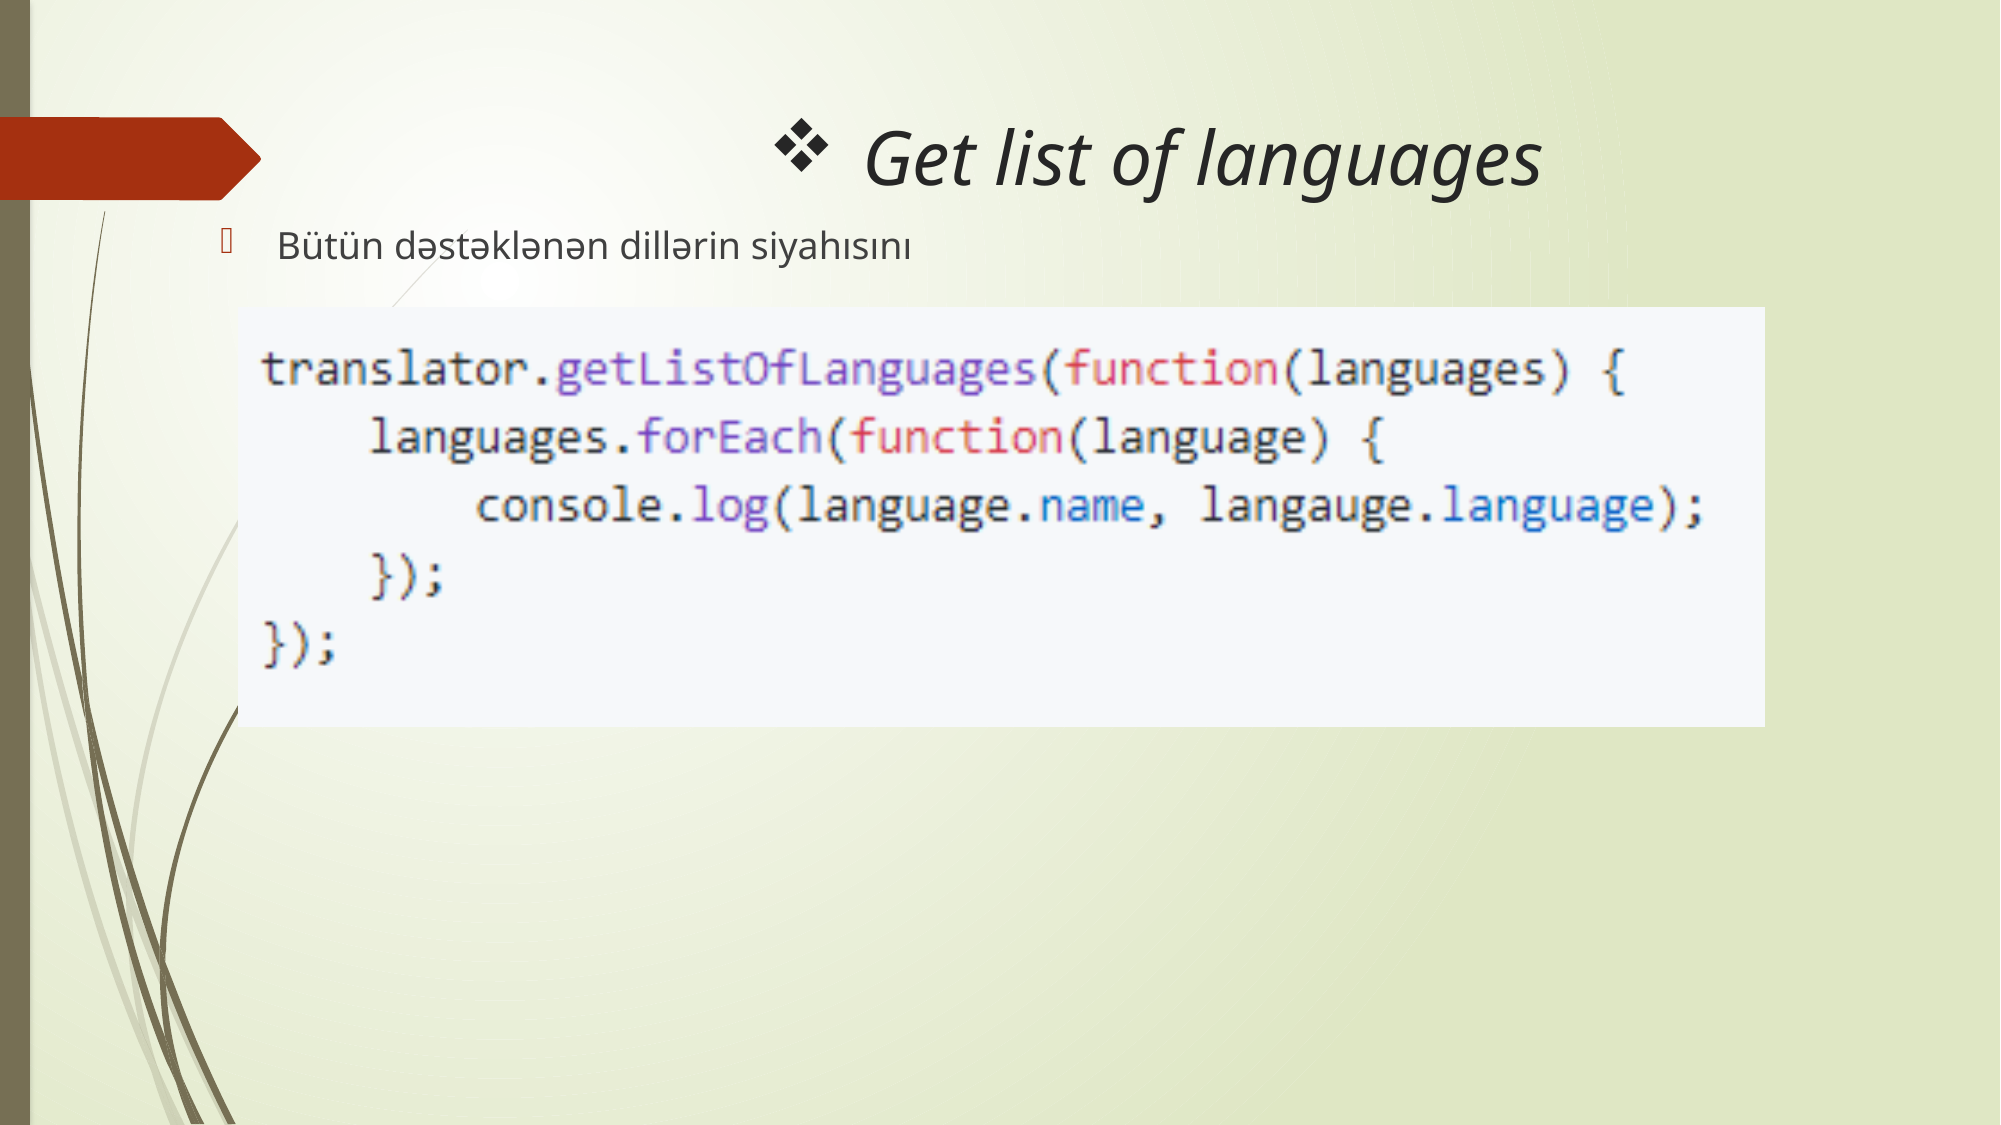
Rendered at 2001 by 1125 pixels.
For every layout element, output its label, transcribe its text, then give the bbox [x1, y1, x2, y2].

title Get list of languages [425, 102, 1888, 313]
picture [238, 307, 1766, 727]
list Bütün dəstəklənən dillərin siyahısını [205, 214, 1843, 907]
